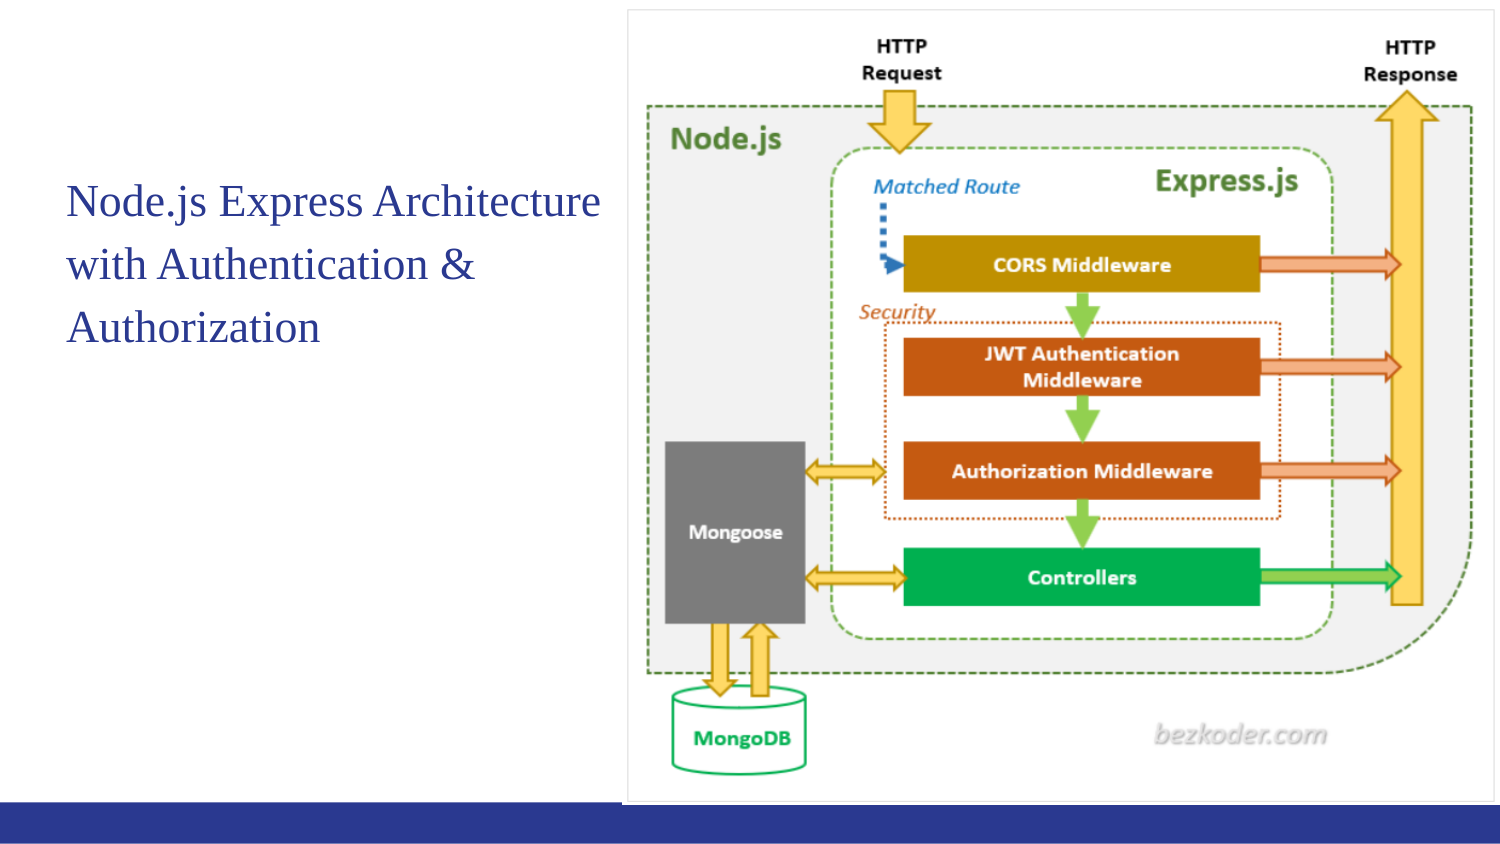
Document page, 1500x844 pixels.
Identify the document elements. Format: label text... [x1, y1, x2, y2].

picture [621, 0, 1500, 805]
title Node.js Express Architecture with Authentication & Authorization [51, 147, 616, 563]
